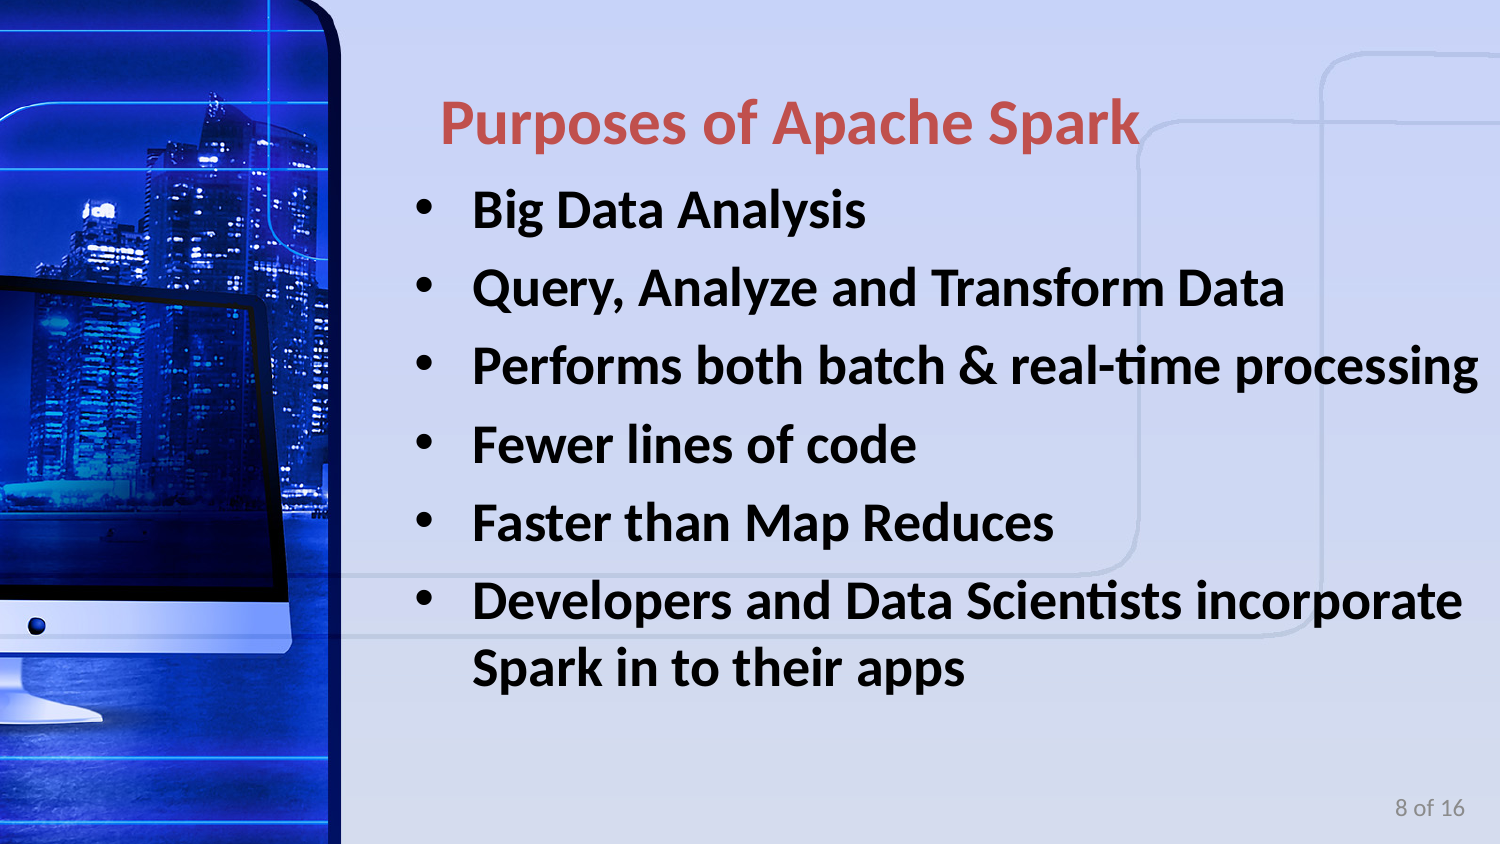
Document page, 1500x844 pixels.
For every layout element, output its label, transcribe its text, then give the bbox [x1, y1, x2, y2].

list Big Data Analysis Query, Analyze and Transform Data Performs both batch & real-time processing Fewer lines of code Faster than Map Reduces Developers and Data Scientists incorporate Spark in to their apps [399, 165, 1500, 723]
slide_number 8 of 16 [1130, 769, 1481, 844]
picture [0, 0, 1500, 844]
title Purposes of Apache Spark [425, 71, 1427, 165]
